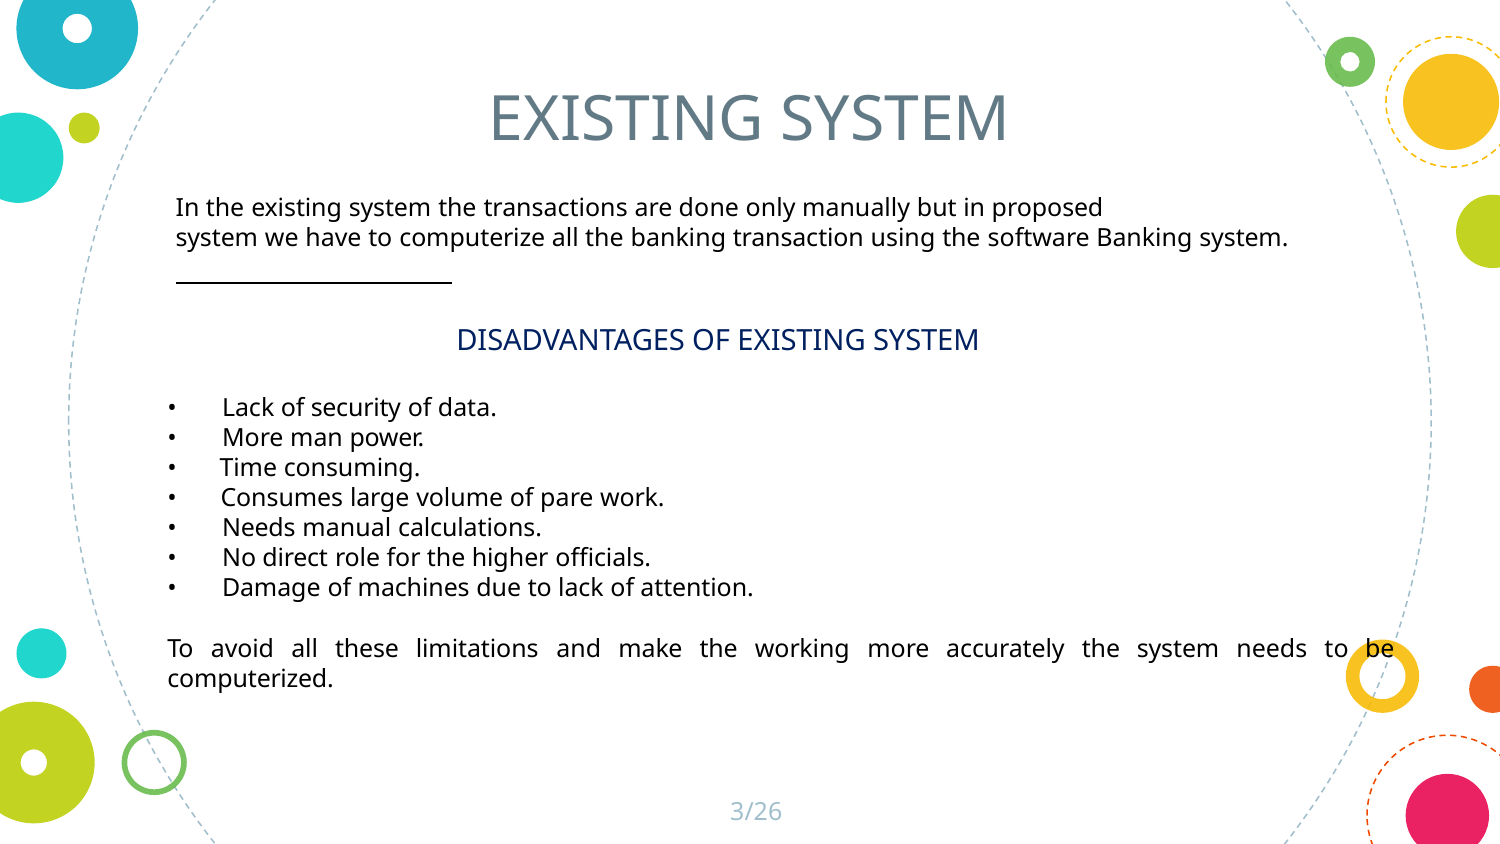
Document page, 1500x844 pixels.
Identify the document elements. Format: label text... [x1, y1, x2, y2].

title EXISTING SYSTEM [112, 0, 1388, 169]
slide_number 3/26 [711, 780, 802, 844]
text_box In the existing system the transactions are done only manually but in proposed system we have to computerize all the banking transaction using the software Banking system. DISADVANTAGES OF EXISTING SYSTEM Lack of security of data. More man power. Time consuming. Consumes large volume of pare work. Needs manual calculations. No direct role for the higher officials. Damage of machines due to lack of attention. To avoid all these limitations and make the working more accurately the system needs to be computerized. [0, 184, 1434, 700]
